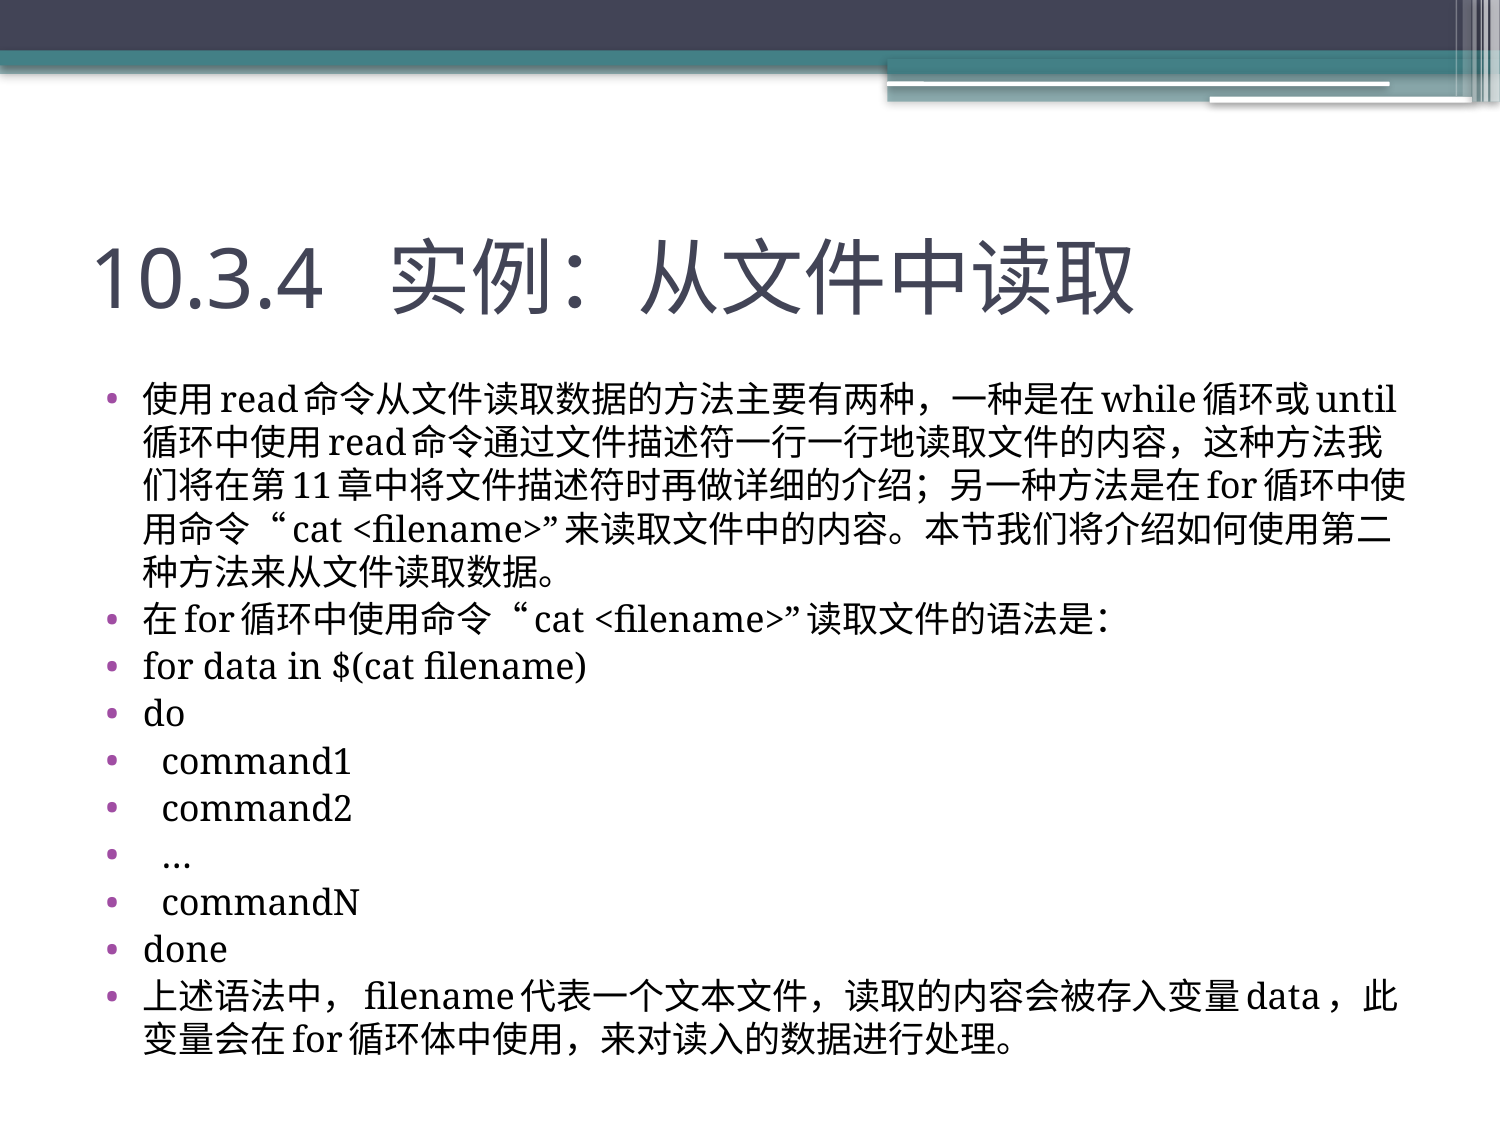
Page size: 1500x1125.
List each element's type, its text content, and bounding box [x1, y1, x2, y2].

list 使用read命令从文件读取数据的方法主要有两种，一种是在while循环或until循环中使用read命令通过文件描述符一行一行地读取文件的内容，这种方法我们将在第11章中将文件描述符时再做详细的介绍；另一种方法是在for循环中使用命令“cat <filename>”来读取文件中的内容。本节我们将介绍如何使用第二种方法来从文件读取数据。 在for循环中使用命令“cat <filename>”读取文件的语法是： for data in $(cat filename) do command1 command2 … commandN done 上述语法中，filename代表一个文本文件，读取的内容会被存入变量data，此变量会在for循环体中使用，来对读入的数据进行处理。 [75, 368, 1425, 1079]
title 10.3.4 实例：从文件中读取 [75, 187, 1425, 363]
